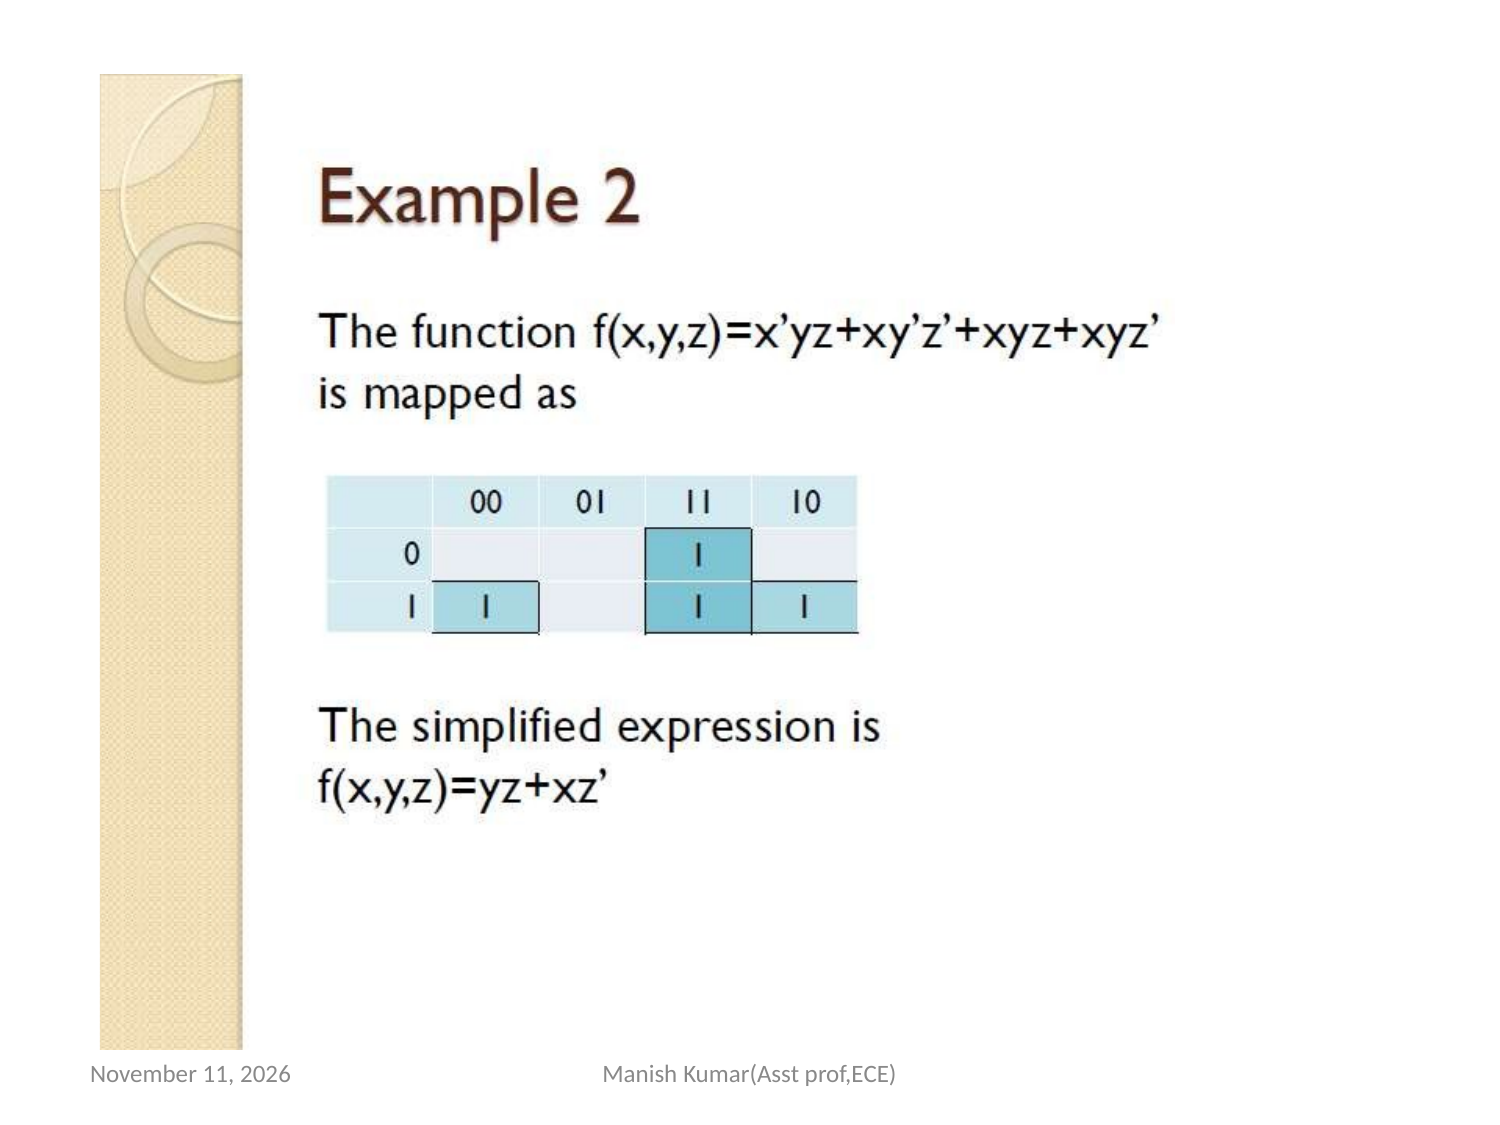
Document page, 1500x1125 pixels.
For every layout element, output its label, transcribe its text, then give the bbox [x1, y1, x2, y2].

footer Manish Kumar(Asst prof,ECE) [512, 1042, 988, 1103]
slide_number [75, 1042, 425, 1103]
text_box [99, 74, 1175, 1050]
